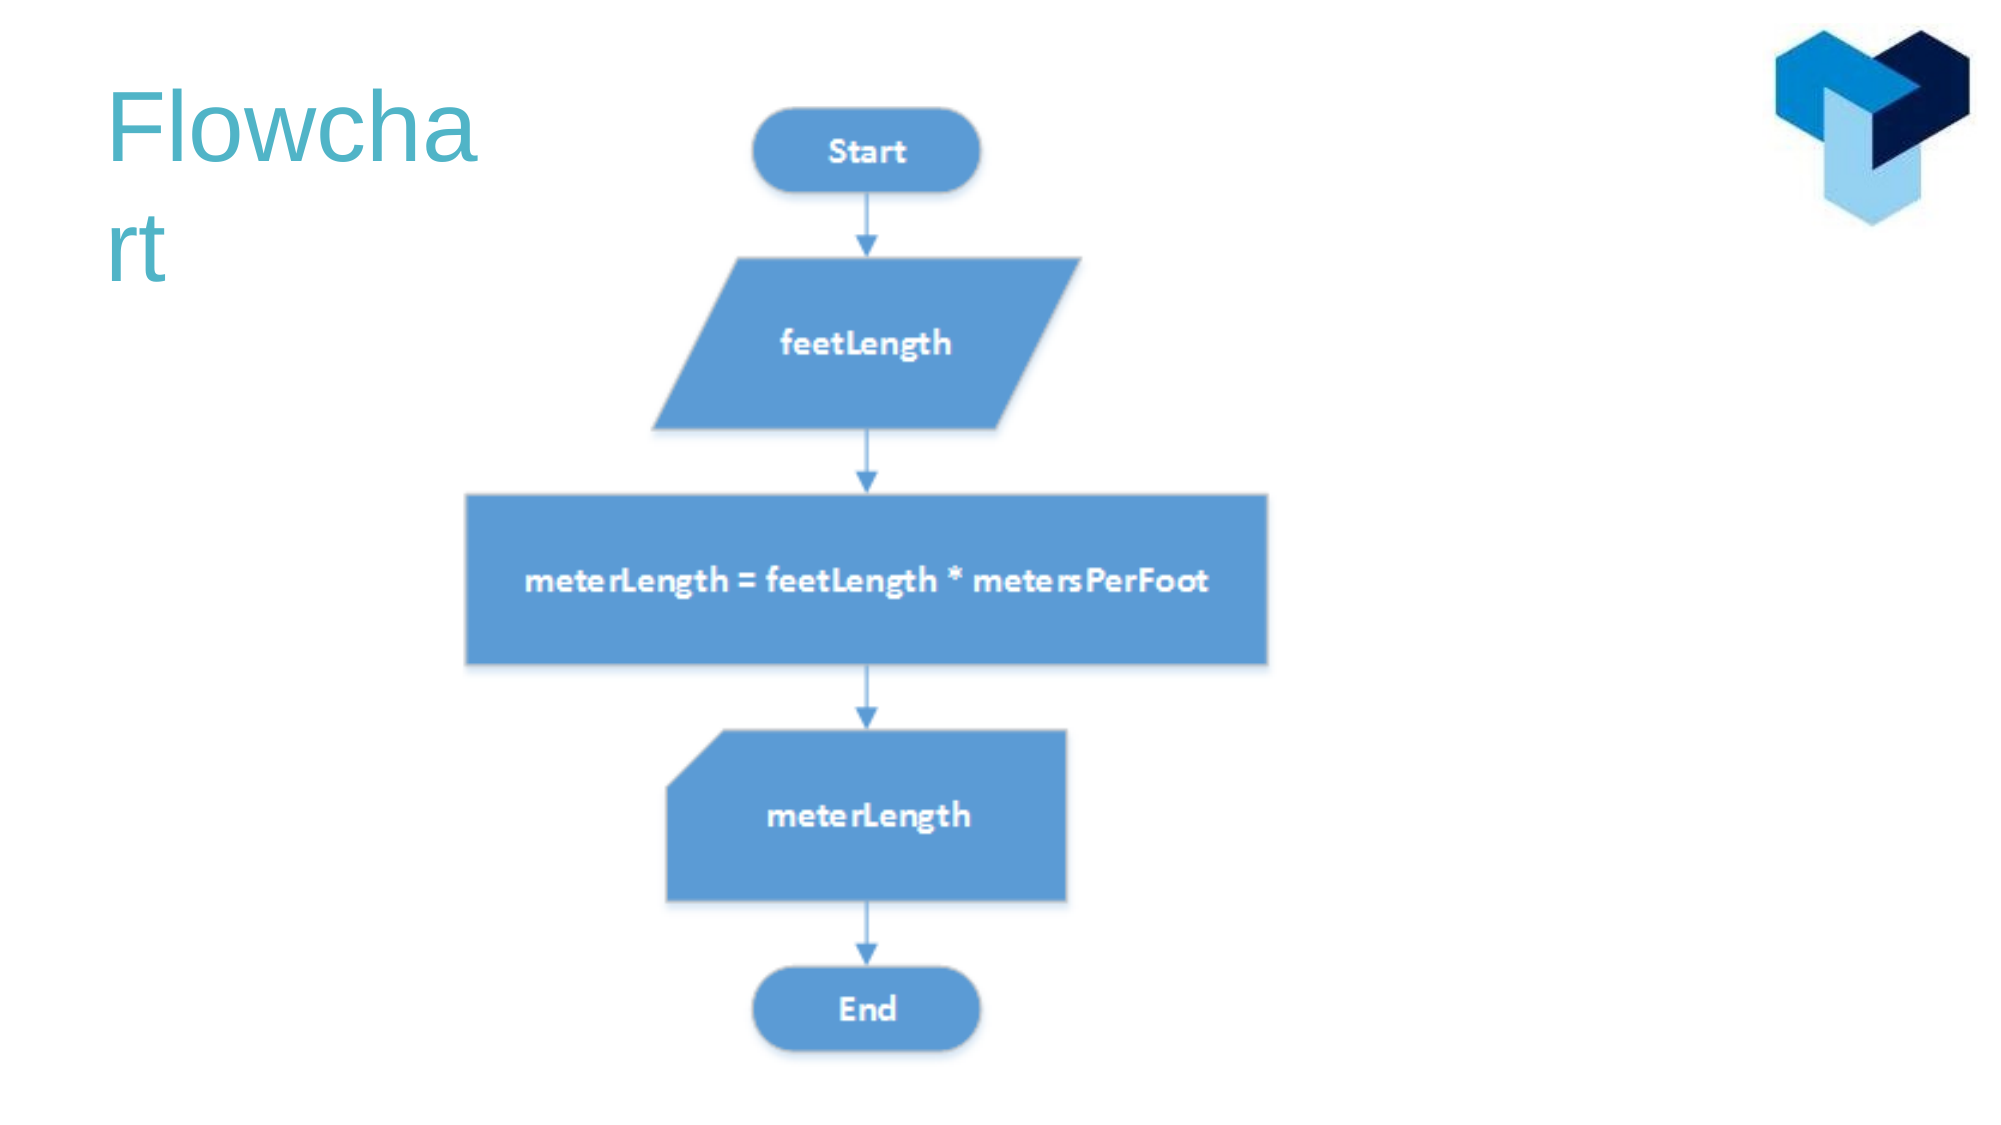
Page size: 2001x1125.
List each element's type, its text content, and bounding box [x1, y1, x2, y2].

text_box [462, 106, 1277, 1067]
title Flowchart [103, 59, 486, 302]
text_box [1762, 23, 1978, 233]
